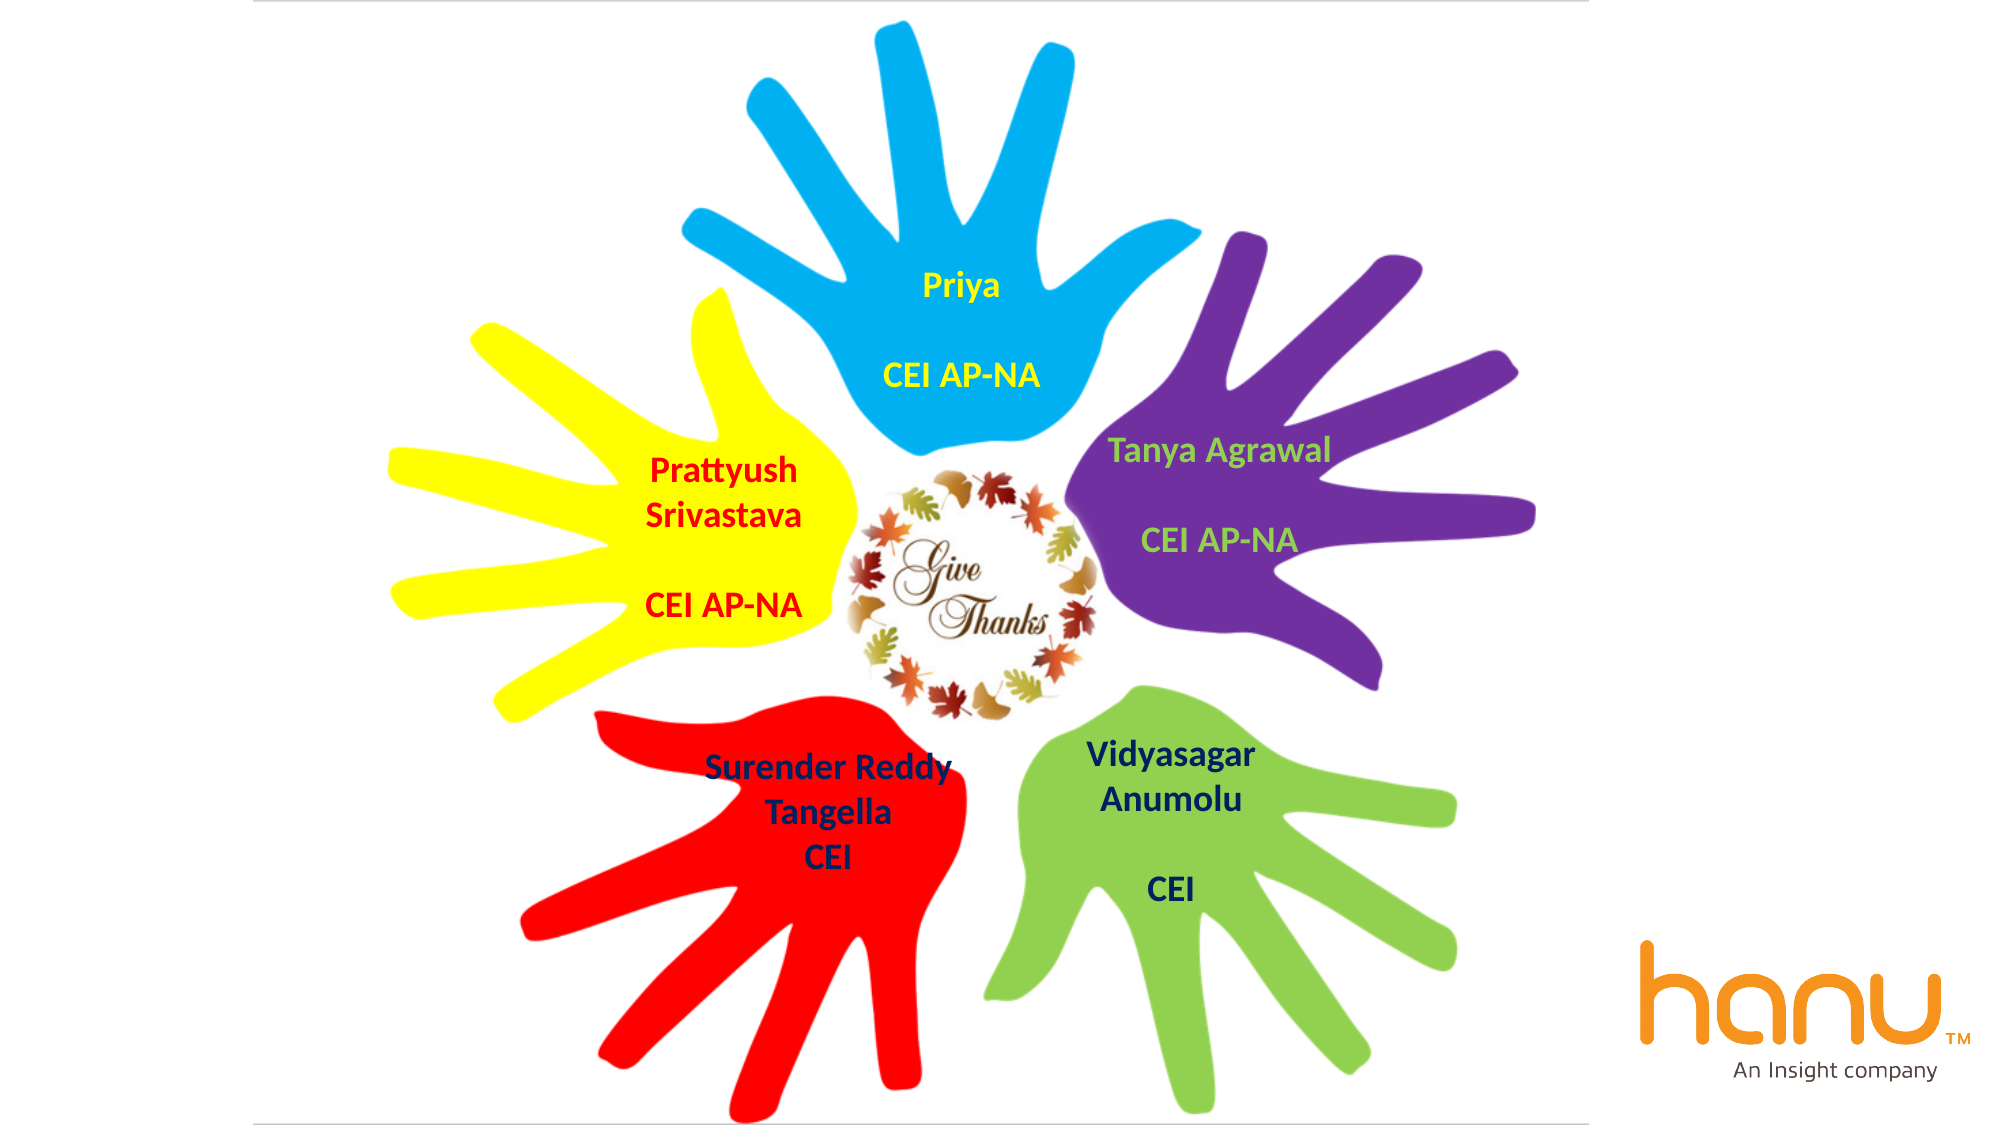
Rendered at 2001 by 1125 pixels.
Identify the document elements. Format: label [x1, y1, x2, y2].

picture [1640, 940, 1970, 1082]
picture [253, 0, 1589, 1125]
